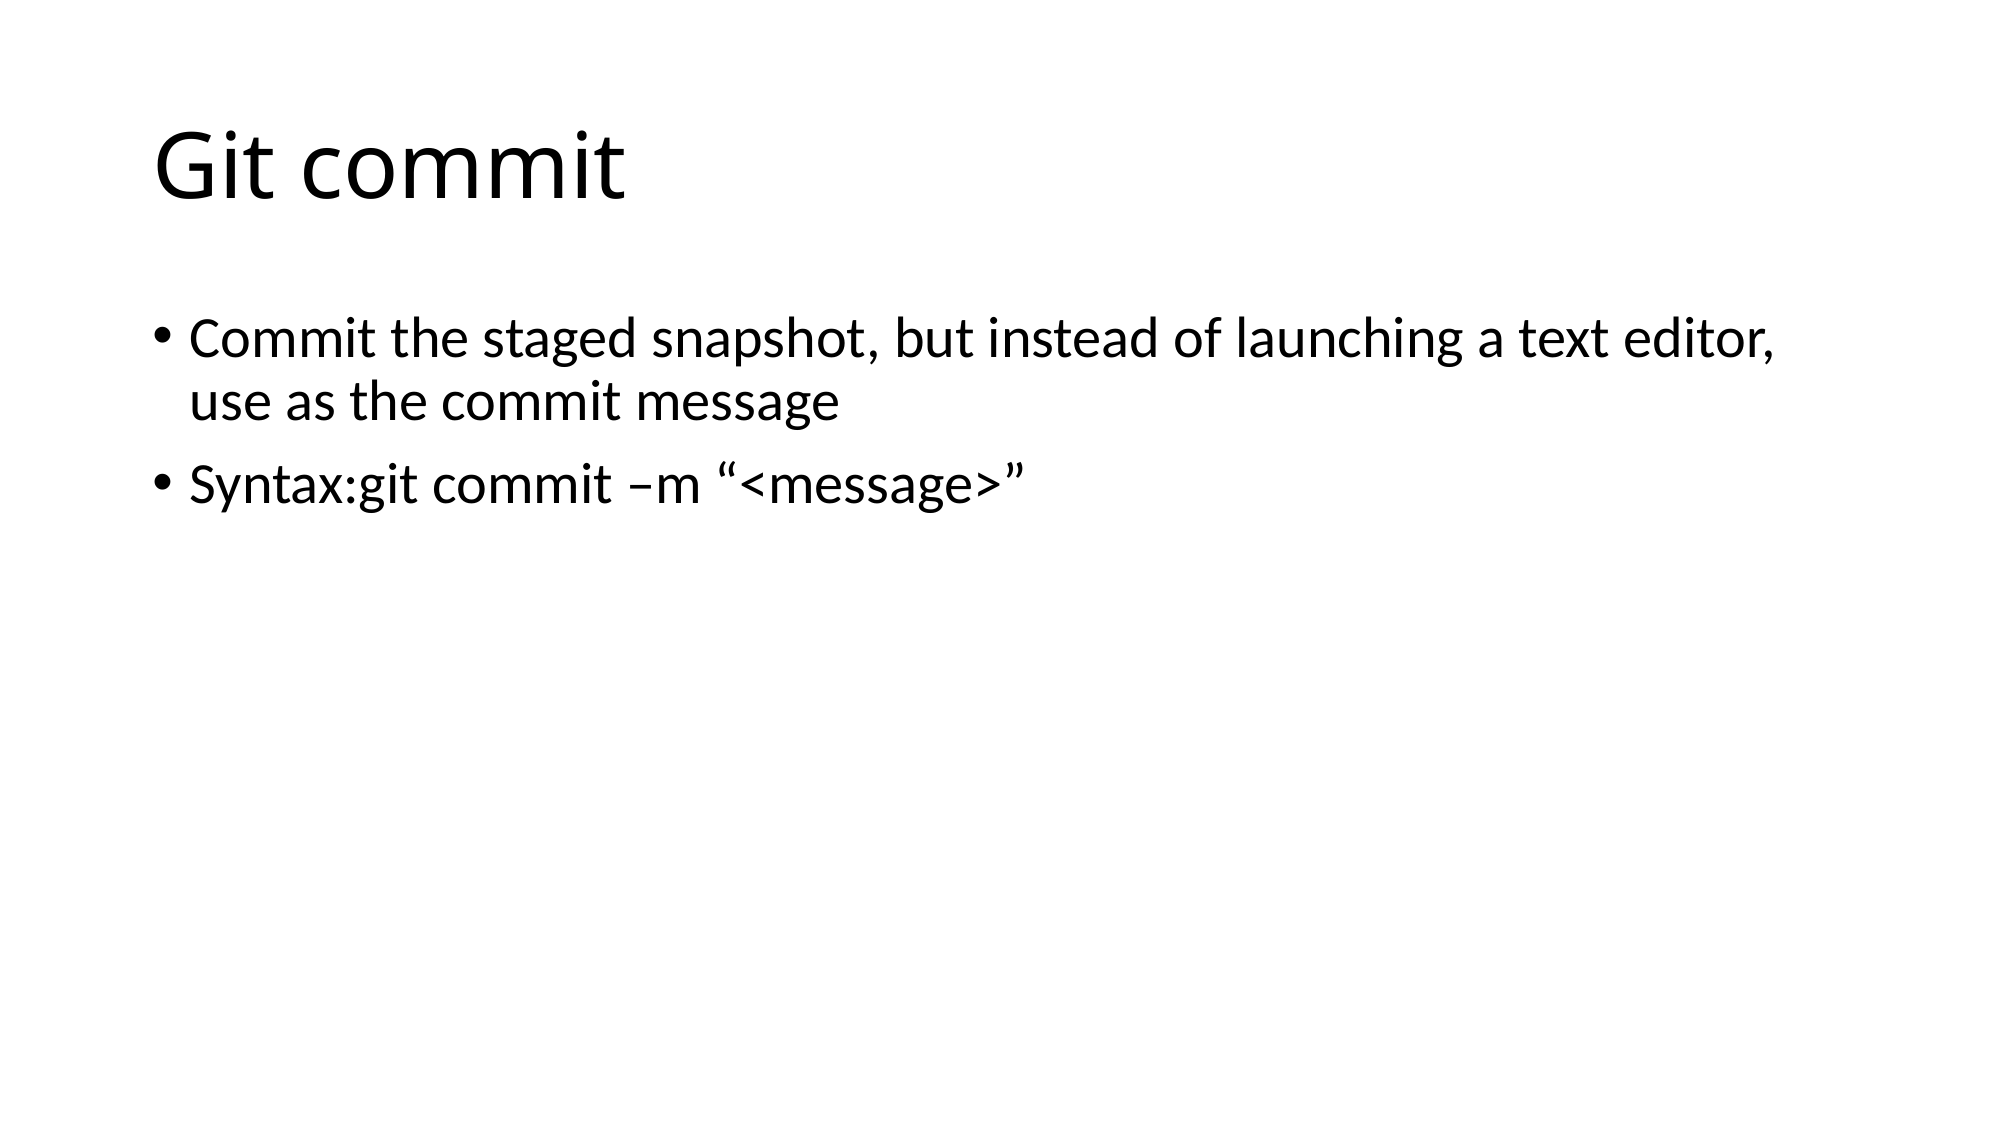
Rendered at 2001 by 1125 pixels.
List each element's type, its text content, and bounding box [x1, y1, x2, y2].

list Commit the staged snapshot, but instead of launching a text editor, use as the commit message Syntax:git commit –m “<message>” [137, 299, 1863, 1014]
title Git commit [137, 59, 1863, 278]
